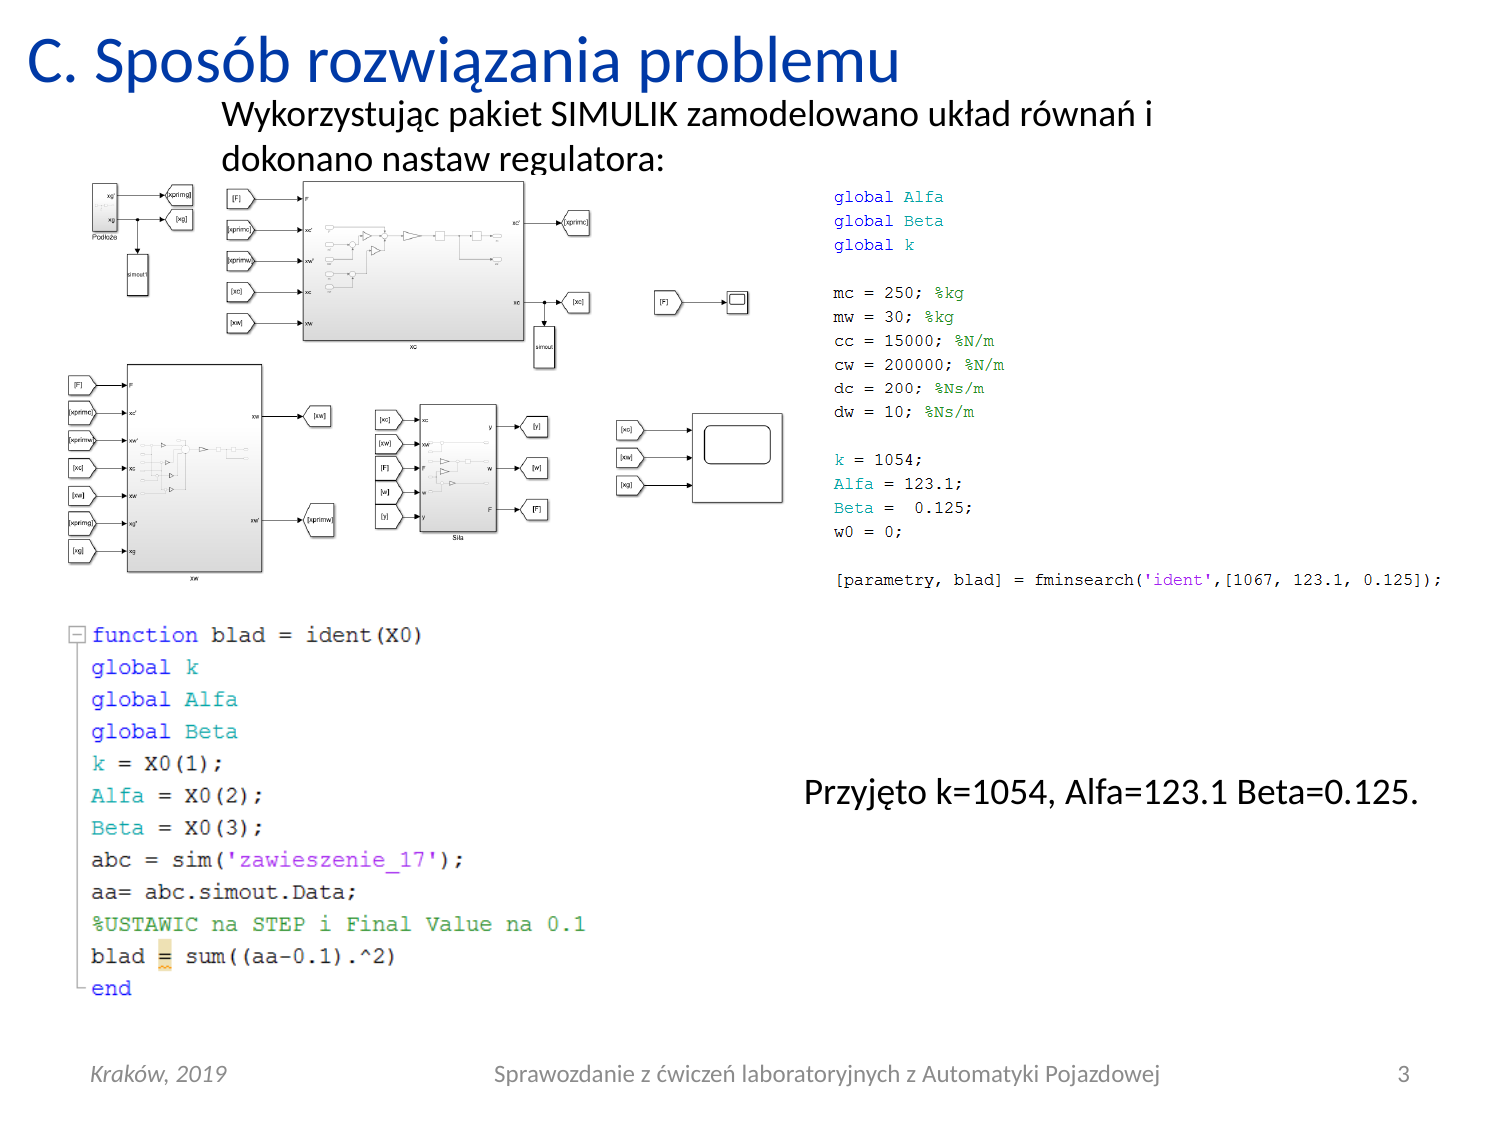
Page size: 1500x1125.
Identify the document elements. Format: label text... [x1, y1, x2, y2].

footer Sprawozdanie z ćwiczeń laboratoryjnych z Automatyki Pojazdowej [443, 1042, 1212, 1103]
slide_number 3 [1241, 1042, 1425, 1103]
picture [62, 622, 592, 1003]
title C. Sposób rozwiązania problemu [12, 6, 945, 105]
text_box Przyjęto k=1054, Alfa=123.1 Beta=0.125. [789, 759, 1446, 820]
slide_number Kraków, 2019 [75, 1042, 425, 1103]
text_box Wykorzystując pakiet SIMULIK zamodelowano układ równań i dokonano nastaw regulatora: [206, 81, 1251, 186]
picture [830, 187, 1446, 597]
picture [62, 175, 790, 585]
